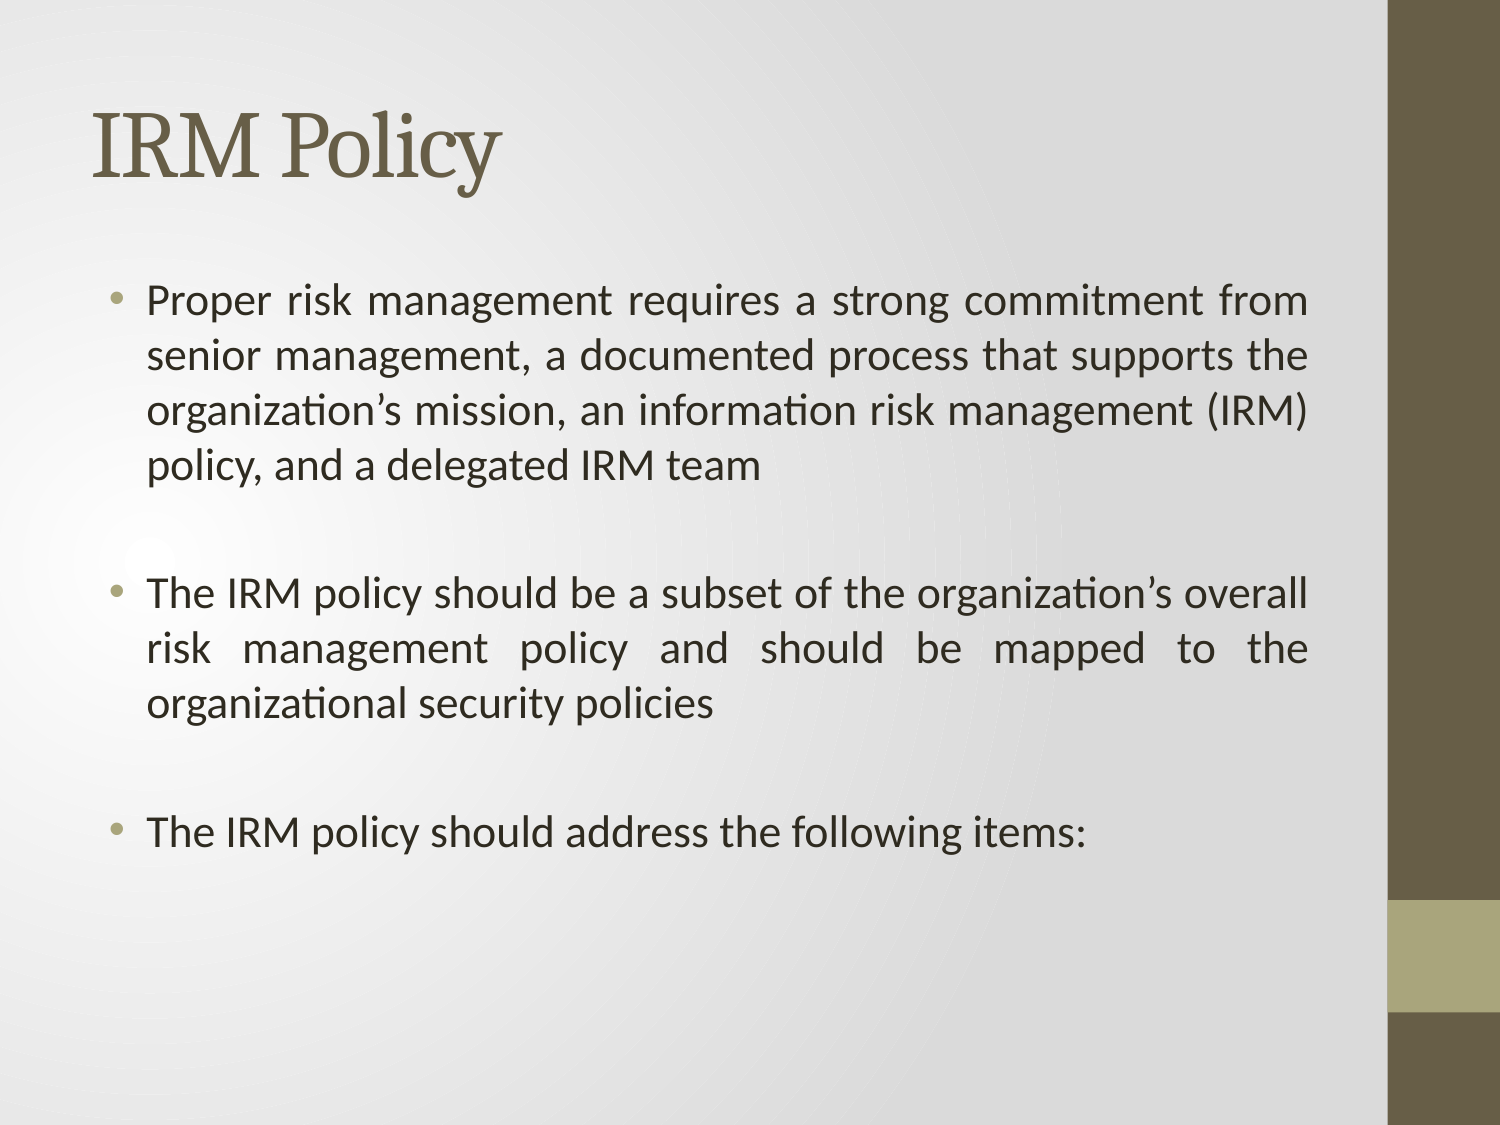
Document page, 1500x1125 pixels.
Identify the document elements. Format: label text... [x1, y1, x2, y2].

list Proper risk management requires a strong commitment from senior management, a documented process that supports the organization’s mission, an information risk management (IRM) policy, and a delegated IRM team The IRM policy should be a subset of the organization’s overall risk management policy and should be mapped to the organizational security policies The IRM policy should address the following items: [75, 262, 1325, 1050]
title IRM Policy [75, 45, 1325, 233]
